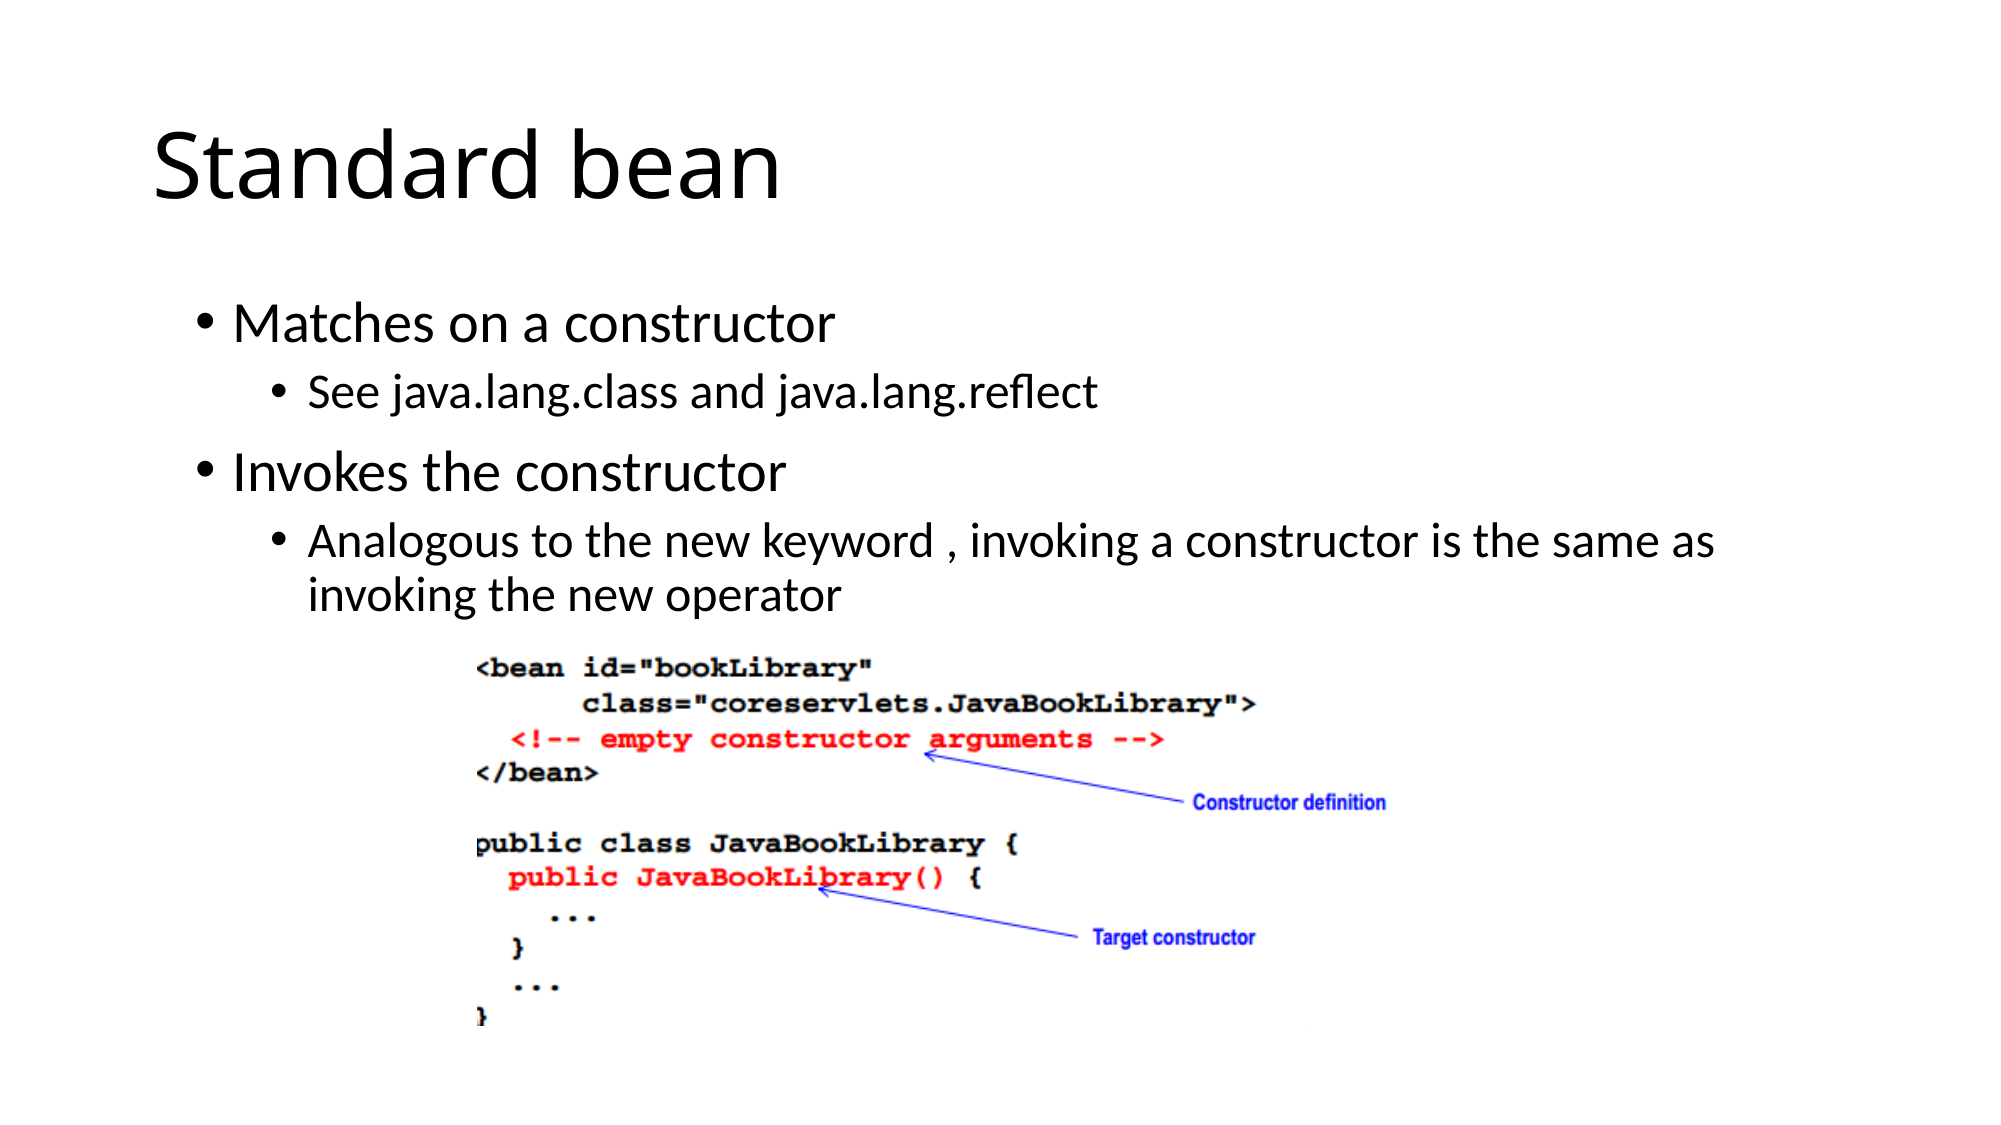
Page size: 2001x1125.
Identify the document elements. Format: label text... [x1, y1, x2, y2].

title Standard bean [137, 59, 1863, 278]
list Matches on a constructor See java.lang.class and java.lang.reflect Invokes the constructor Analogous to the new keyword , invoking a constructor is the same as invoking the new operator [180, 285, 1905, 654]
picture [477, 628, 1523, 1026]
